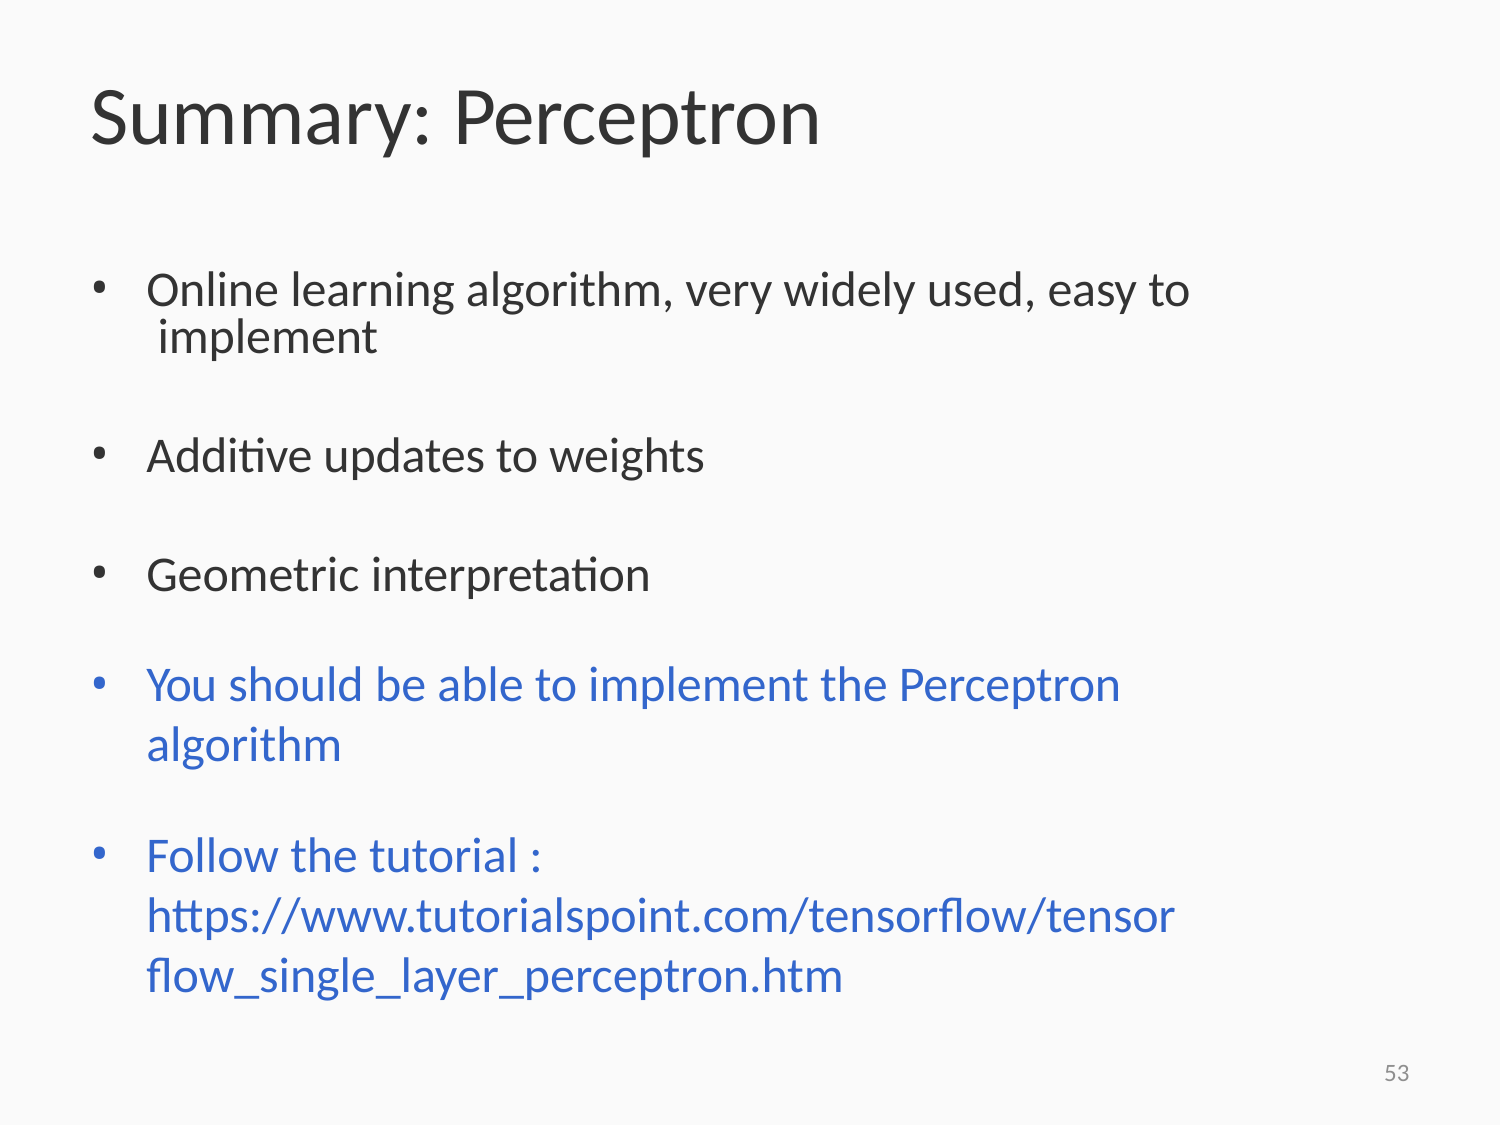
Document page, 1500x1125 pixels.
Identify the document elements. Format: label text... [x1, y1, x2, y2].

slide_number 53 [1377, 1055, 1416, 1125]
title Summary: Perceptron [87, 59, 830, 249]
text_box Online learning algorithm, very widely used, easy to implement Additive updates to weights Geometric interpretation You should be able to implement the Perceptron algorithm Follow the tutorial : https://www.tutorialspoint.com/tensorflow/tensorflow_single_layer_perceptron.htm [87, 254, 1339, 1002]
